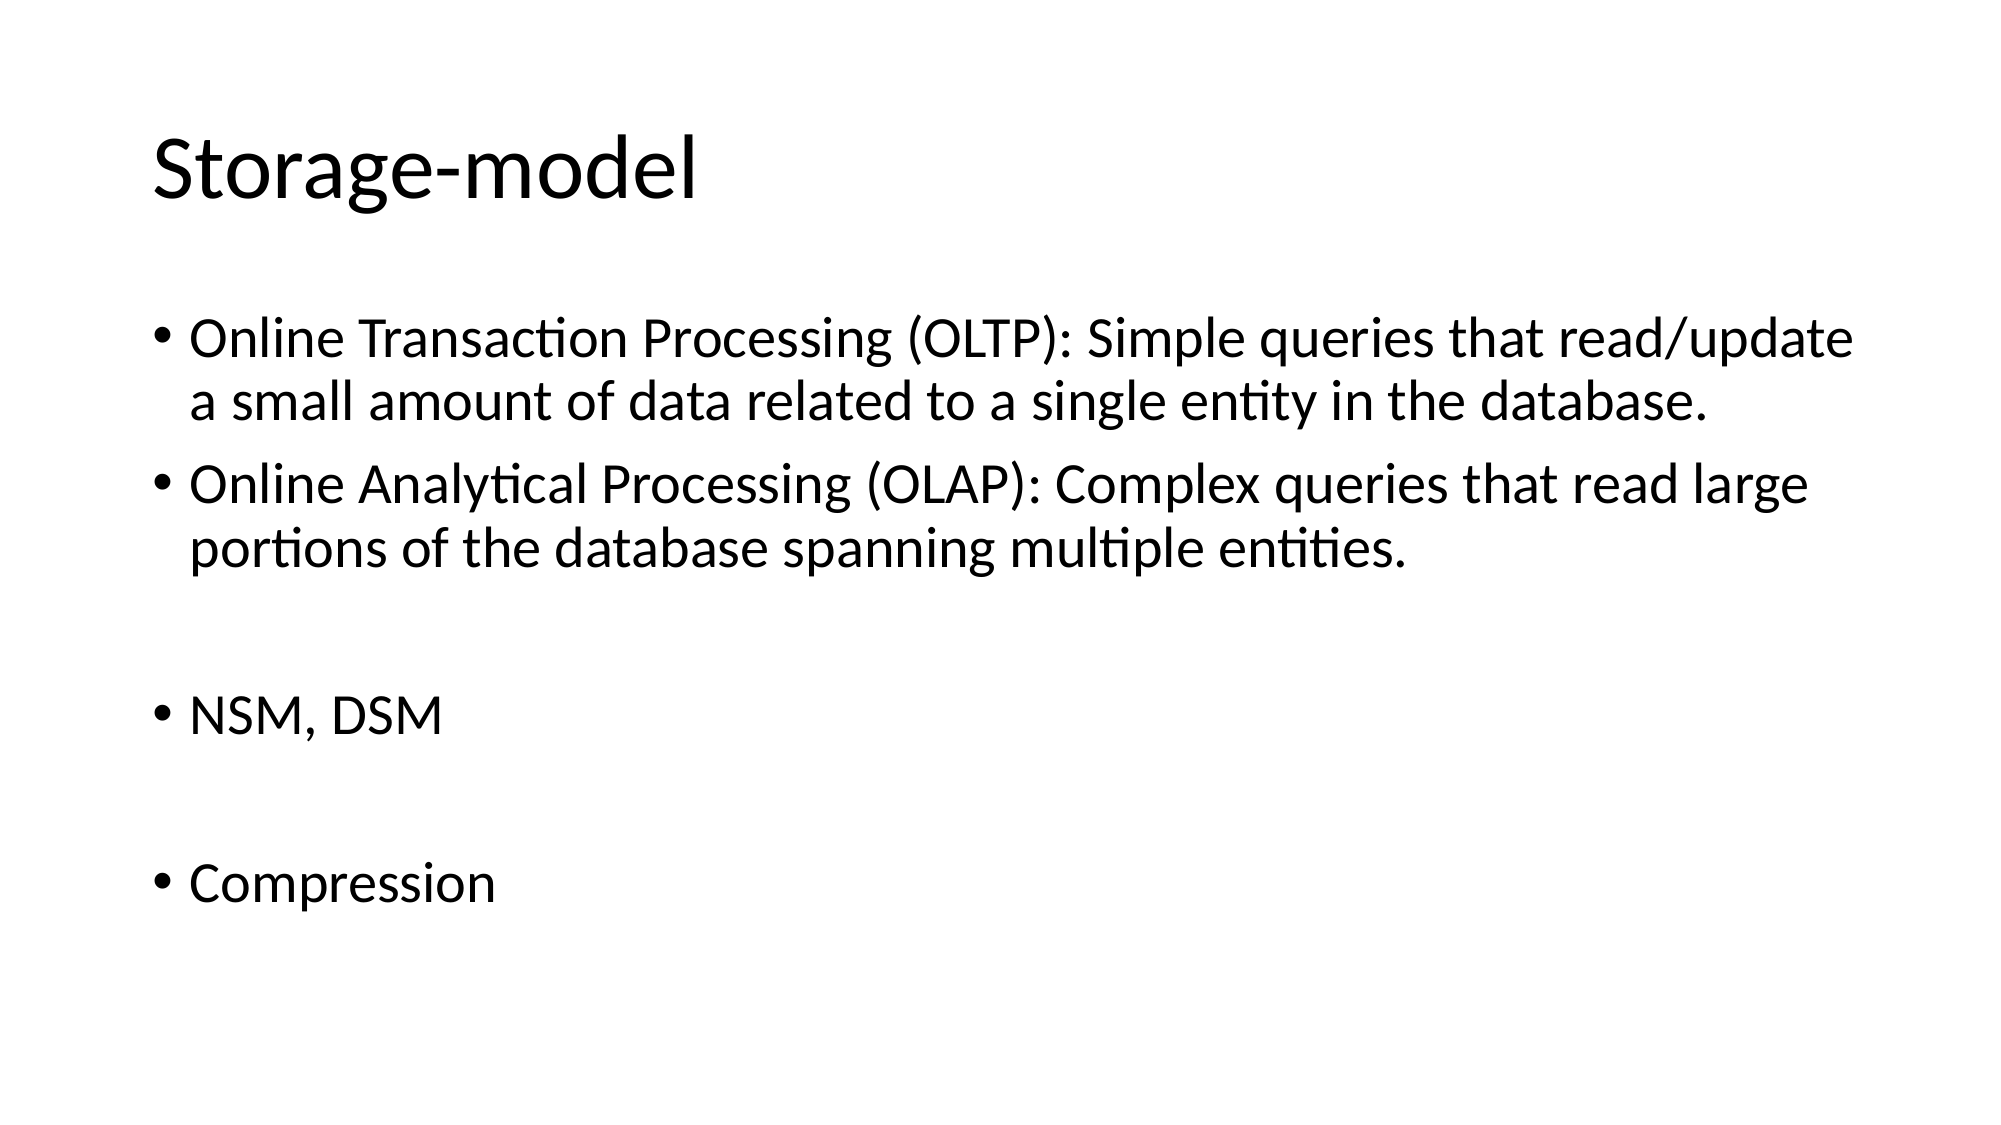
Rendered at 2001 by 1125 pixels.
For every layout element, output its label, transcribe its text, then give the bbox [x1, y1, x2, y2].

list Online Transaction Processing (OLTP): Simple queries that read/update a small amount of data related to a single entity in the database. Online Analytical Processing (OLAP): Complex queries that read large portions of the database spanning multiple entities. NSM, DSM Compression [137, 299, 1888, 1014]
title Storage-model [137, 59, 1863, 278]
